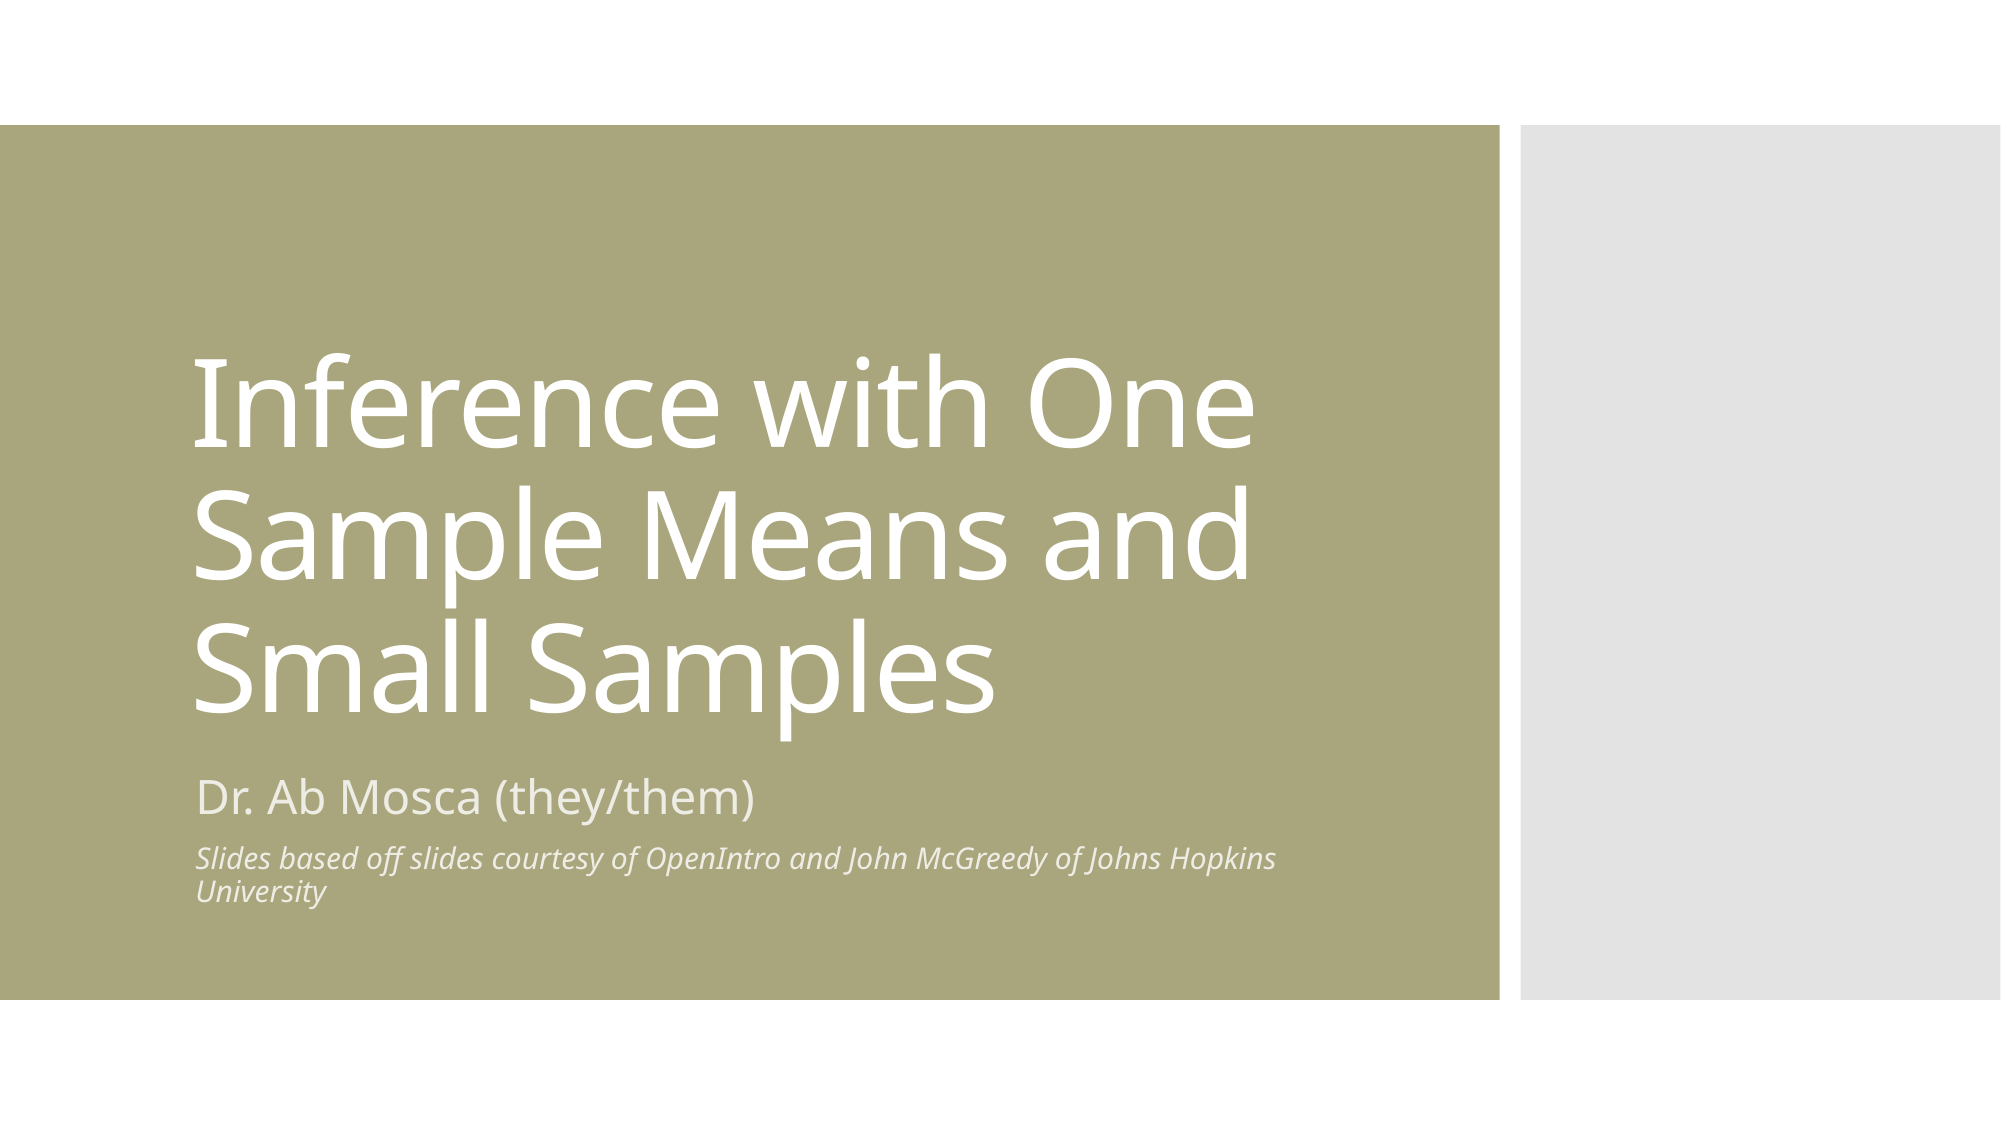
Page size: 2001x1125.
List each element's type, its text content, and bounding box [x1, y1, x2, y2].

subtitle Dr. Ab Mosca (they/them) Slides based off slides courtesy of OpenIntro and John McGreedy of Johns Hopkins University [180, 766, 1381, 917]
title Inference with One Sample Means and Small Samples [175, 213, 1376, 747]
